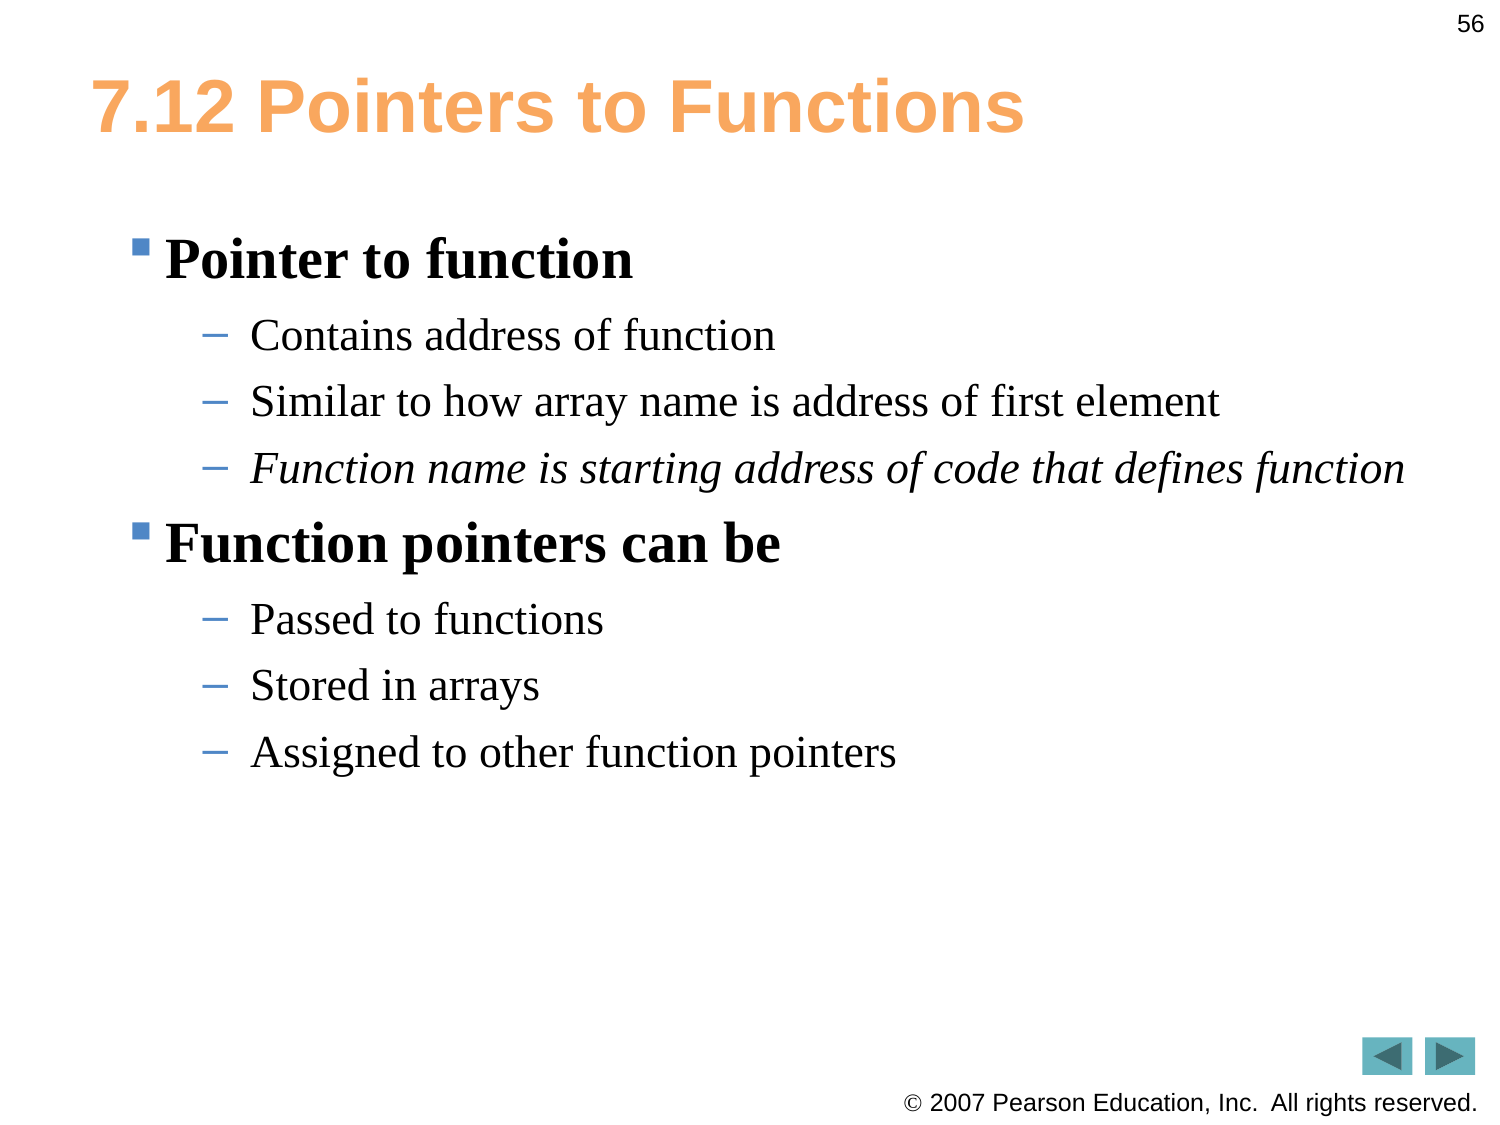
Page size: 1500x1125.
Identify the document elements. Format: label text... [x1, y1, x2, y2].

slide_number 56 [1149, 0, 1500, 79]
list Pointer to function Contains address of function Similar to how array name is address of first element Function name is starting address of code that defines function Function pointers can be Passed to functions Stored in arrays Assigned to other function pointers [112, 212, 1425, 955]
title 7.12 Pointers to Functions [75, 12, 1425, 200]
